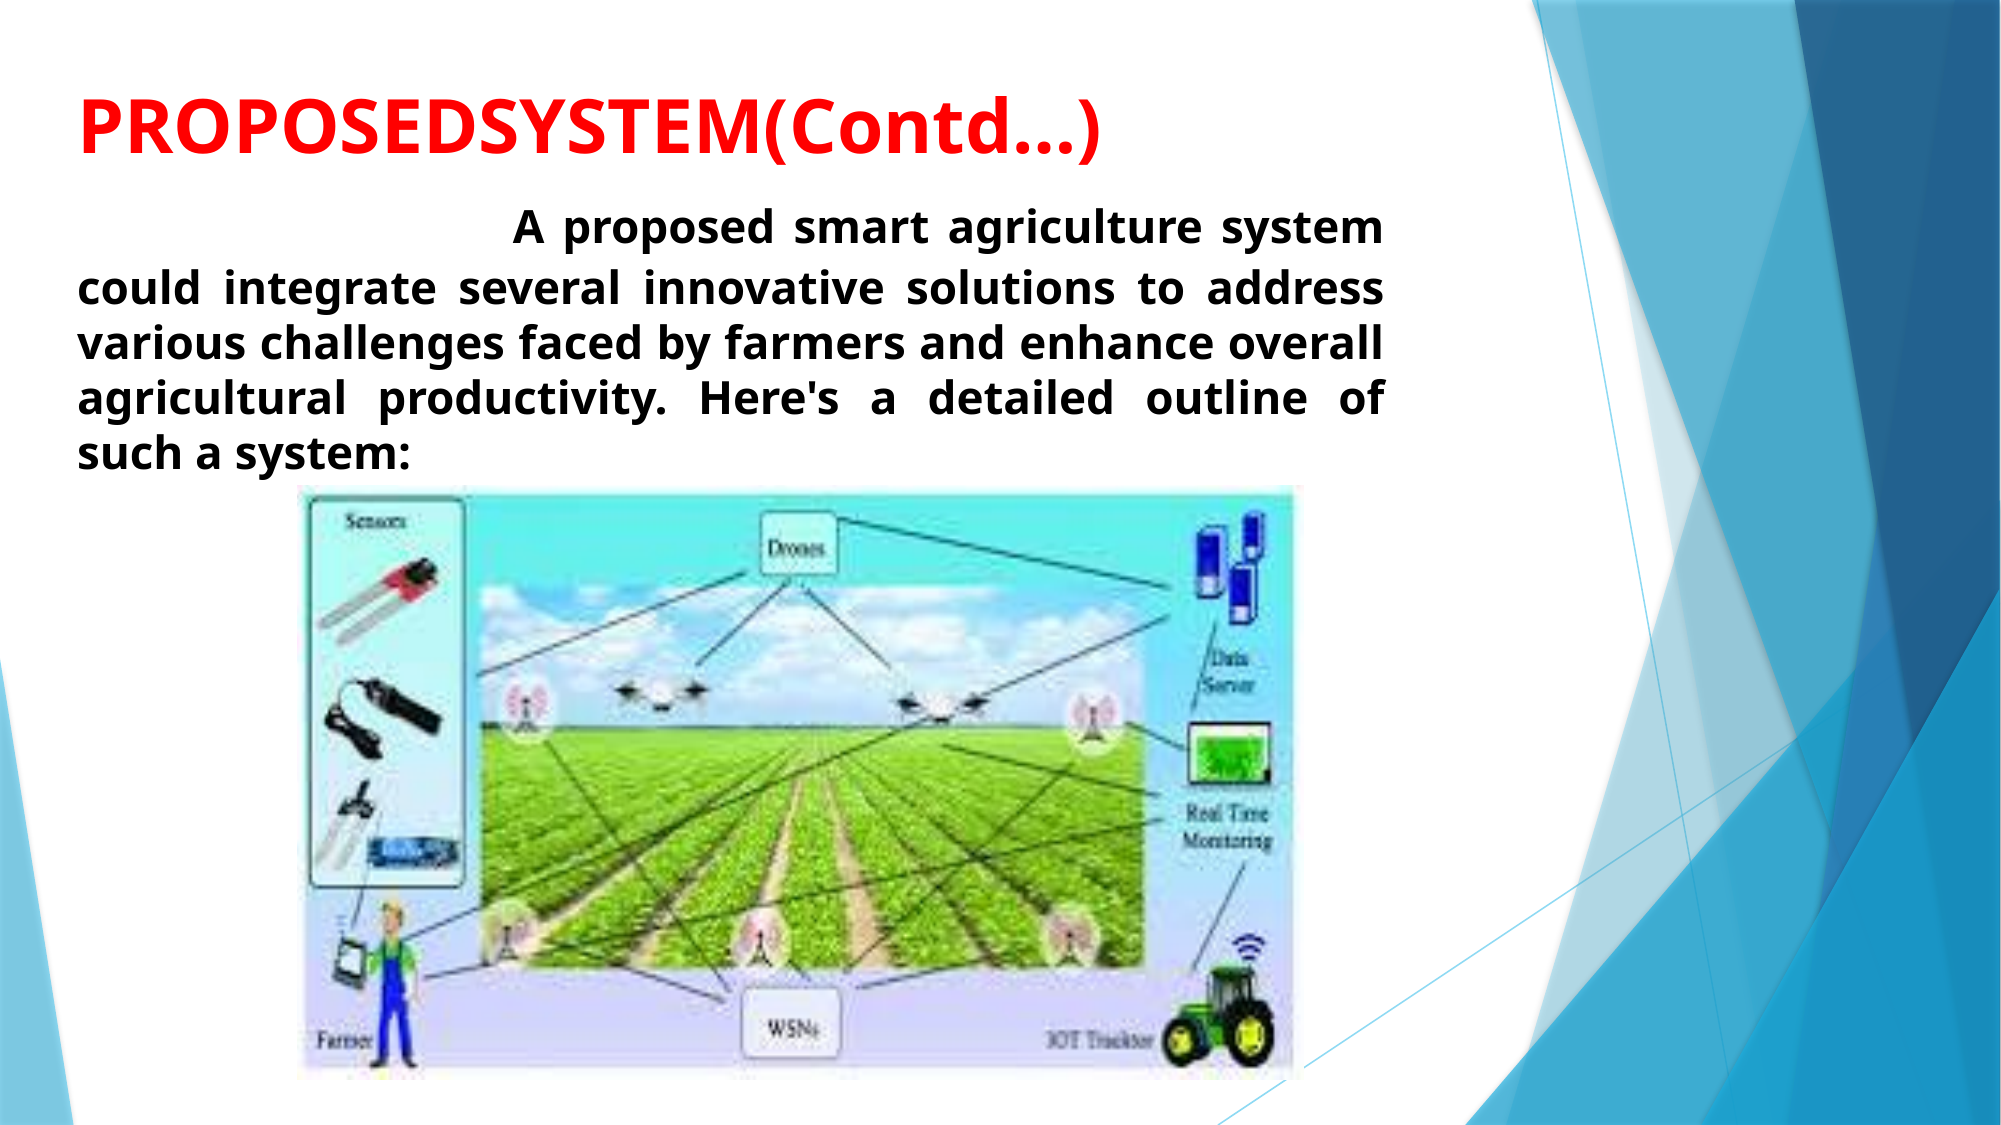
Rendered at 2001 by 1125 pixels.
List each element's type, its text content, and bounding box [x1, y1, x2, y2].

title PROPOSEDSYSTEM(Contd…) A proposed smart agriculture system could integrate several innovative solutions to address various challenges faced by farmers and enhance overall agricultural productivity. Here's a detailed outline of such a system: [62, 71, 1400, 699]
picture [296, 484, 1305, 1080]
